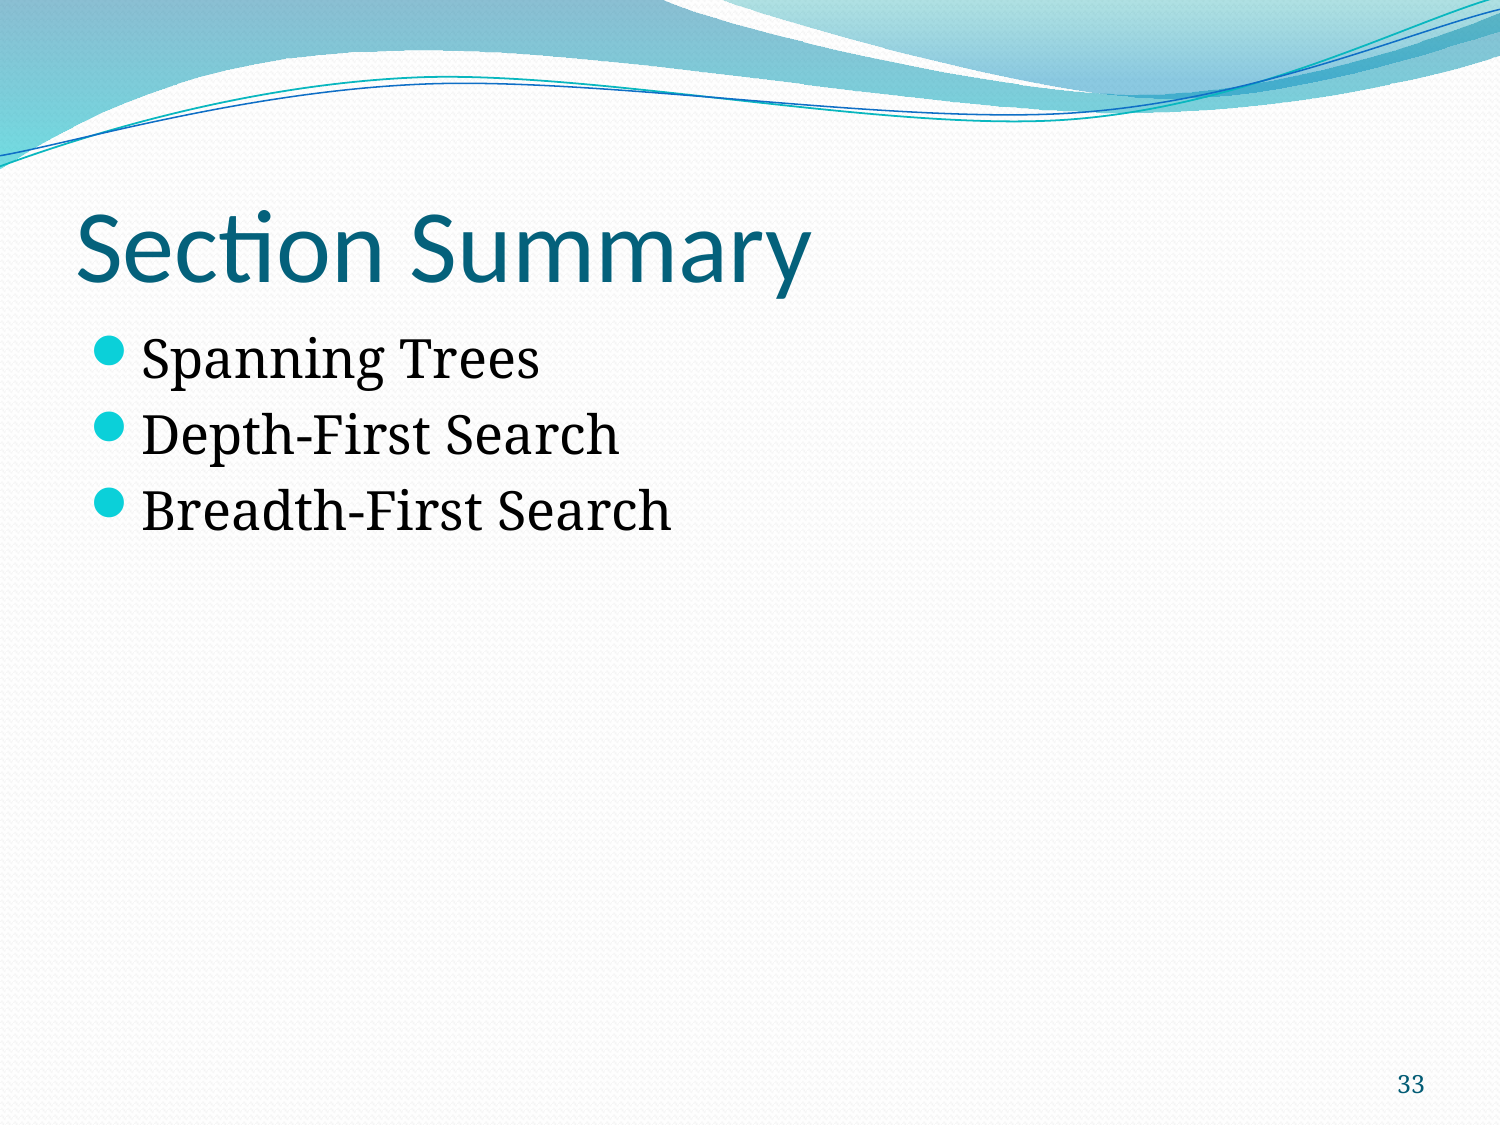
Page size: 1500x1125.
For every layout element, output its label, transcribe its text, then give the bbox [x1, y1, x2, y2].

list Spanning Trees Depth-First Search Breadth-First Search [75, 317, 1425, 1038]
slide_number 33 [1299, 1042, 1425, 1103]
title Section Summary [75, 115, 1425, 303]
